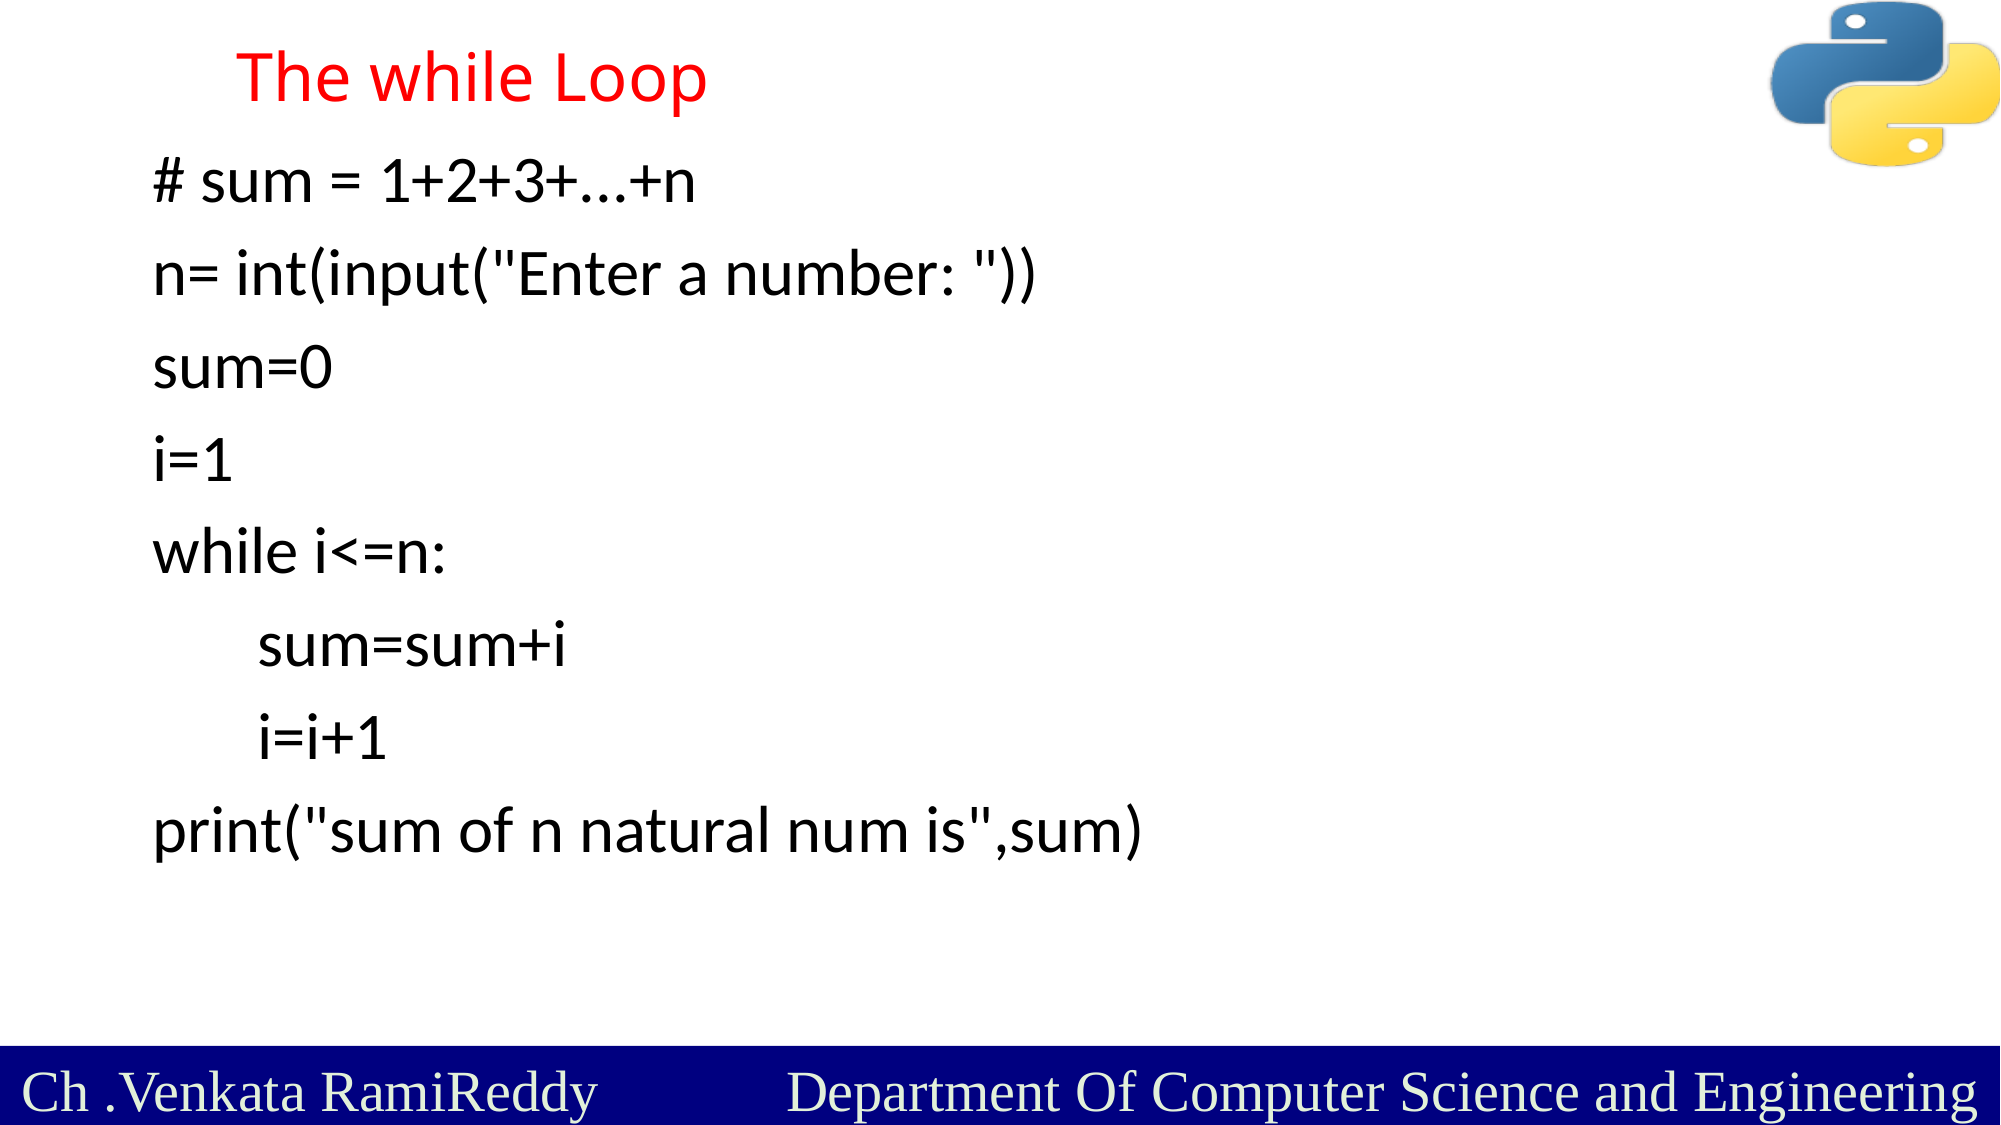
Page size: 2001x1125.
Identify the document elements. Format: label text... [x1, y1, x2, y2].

text_box Ch .Venkata RamiReddy Department Of Computer Science and Engineering [0, 1045, 2000, 1125]
list # sum = 1+2+3+...+n n= int(input("Enter a number: ")) sum=0 i=1 while i<=n: sum=sum+i i=i+1 print("sum of n natural num is",sum) [137, 137, 1953, 1014]
title The while Loop [137, 44, 1719, 125]
picture [1719, 0, 2000, 204]
